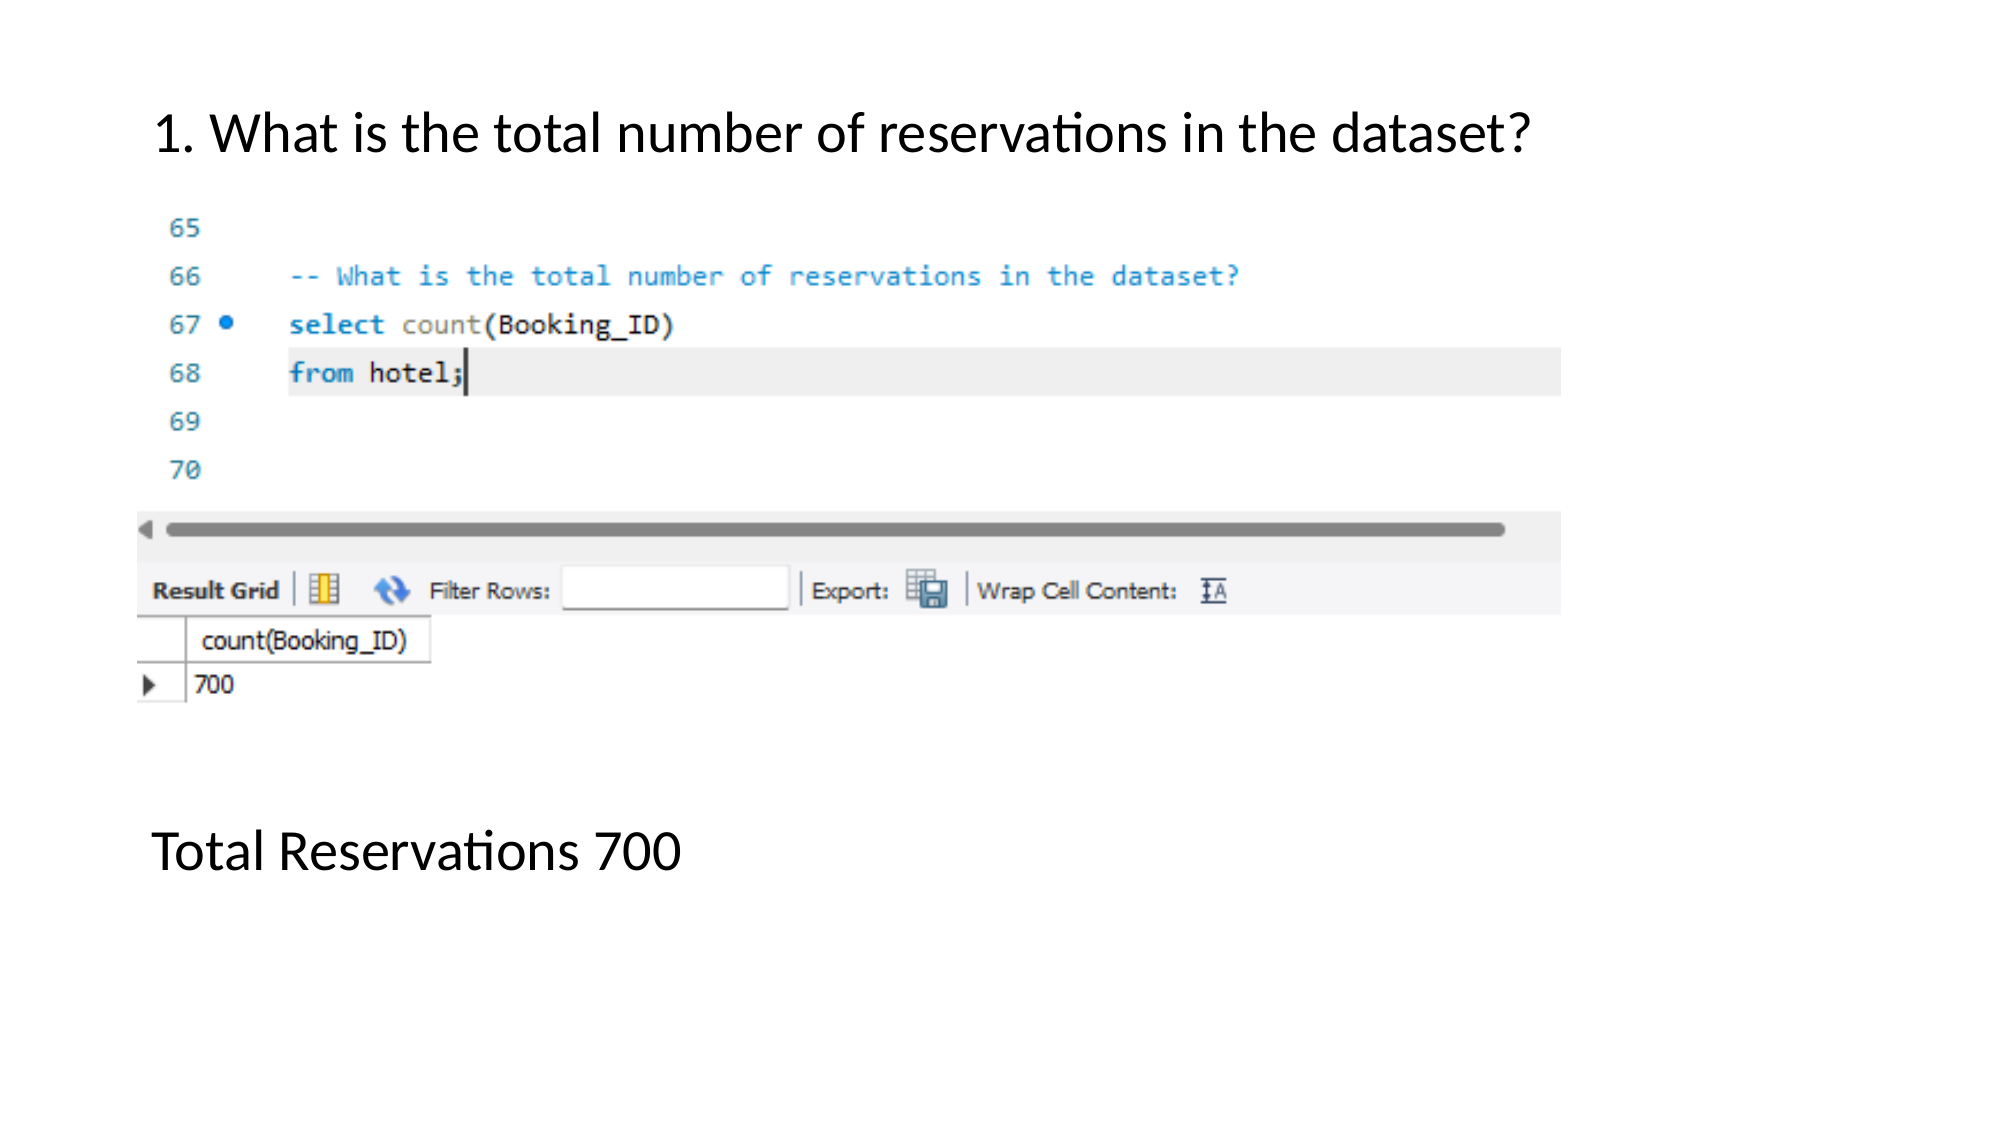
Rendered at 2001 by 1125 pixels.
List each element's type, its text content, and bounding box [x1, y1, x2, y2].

title 1. What is the total number of reservations in the dataset? [137, 59, 1863, 278]
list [137, 203, 1561, 770]
list Total Reservations 700 [136, 812, 987, 1125]
